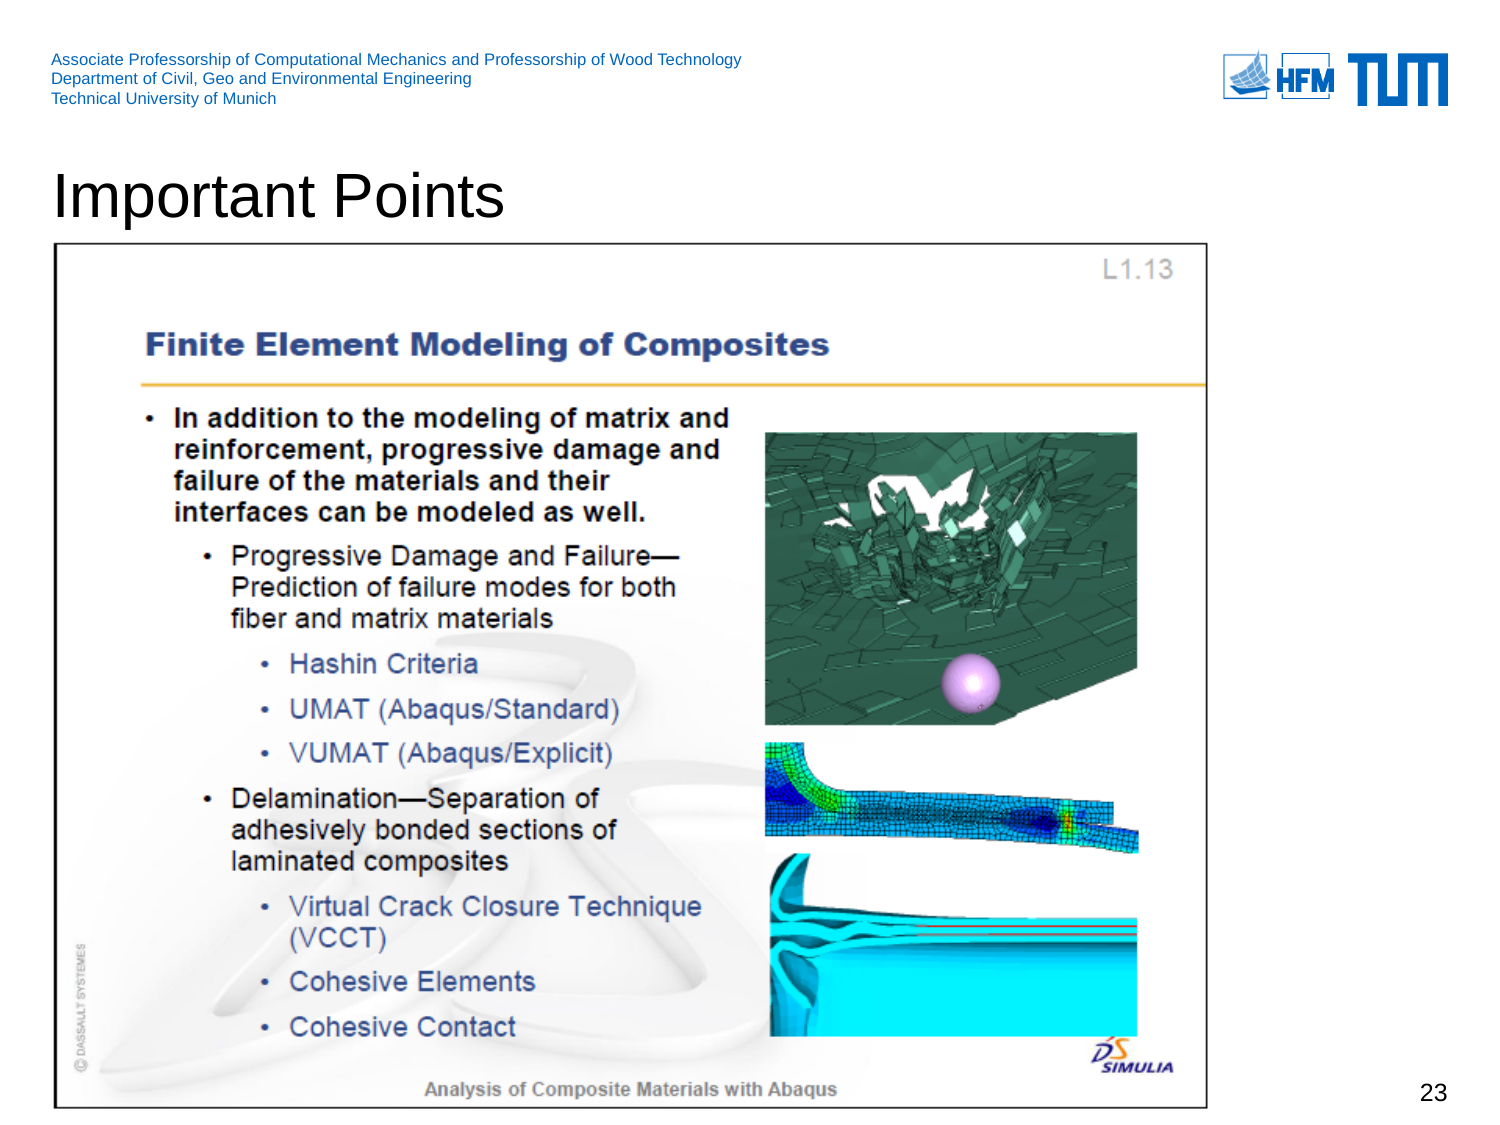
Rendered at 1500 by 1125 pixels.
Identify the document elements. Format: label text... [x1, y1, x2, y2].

picture [1277, 52, 1334, 100]
slide_number 23 [1112, 1061, 1448, 1122]
text_box Associate Professorship of Computational Mechanics and Professorship of Wood Technology Department of Civil, Geo and Environmental Engineering Technical University of Munich [36, 40, 774, 136]
title Important Points [52, 162, 1449, 231]
picture [1218, 48, 1273, 102]
picture [50, 237, 1214, 1112]
